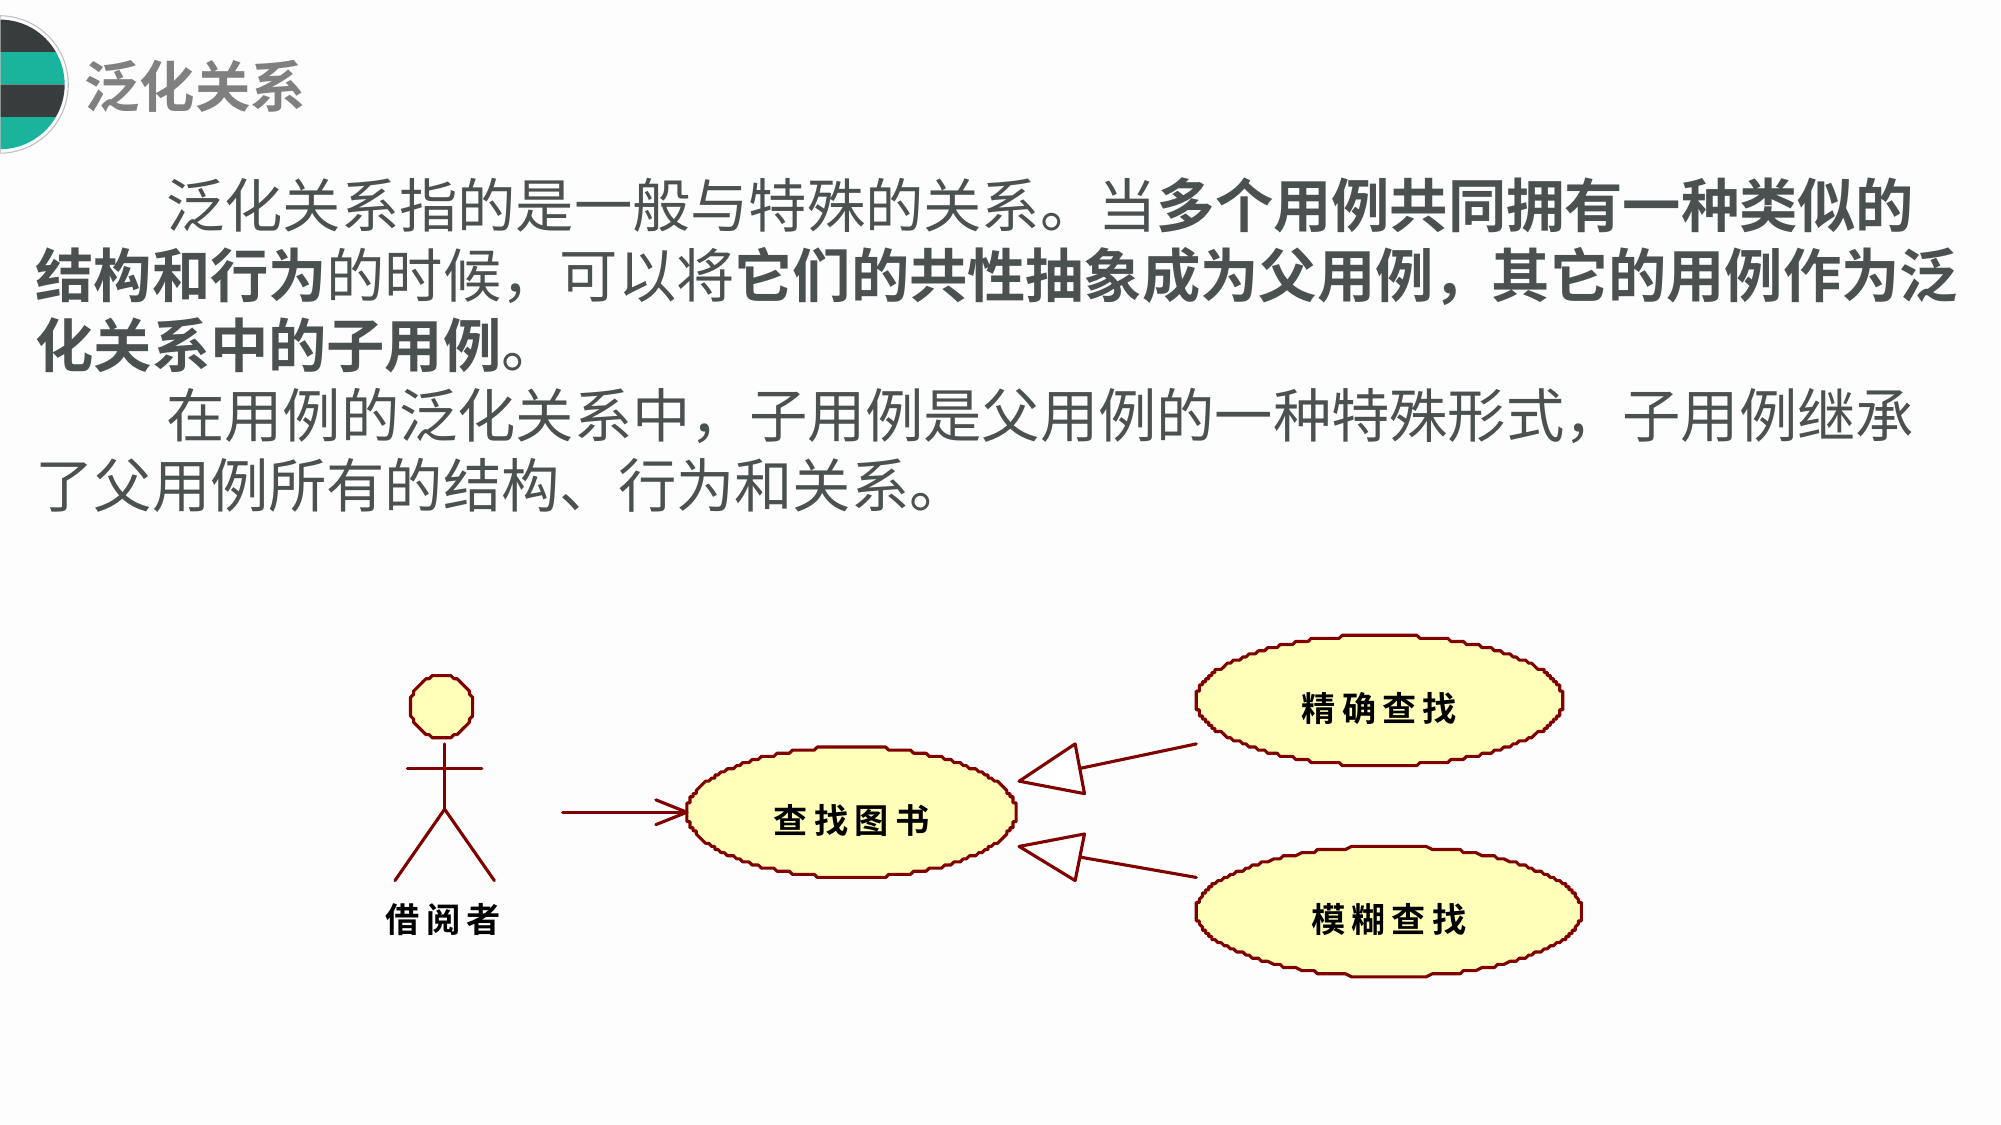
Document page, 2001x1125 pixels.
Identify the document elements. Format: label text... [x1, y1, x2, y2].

picture [264, 573, 1650, 1046]
text_box 泛化关系 [84, 52, 445, 119]
text_box 泛化关系指的是一般与特殊的关系。当多个用例共同拥有一种类似的结构和行为的时候，可以将它们的共性抽象成为父用例，其它的用例作为泛化关系中的子用例。 在用例的泛化关系中，子用例是父用例的一种特殊形式，子用例继承了父用例所有的结构、行为和关系。 [20, 161, 1982, 527]
